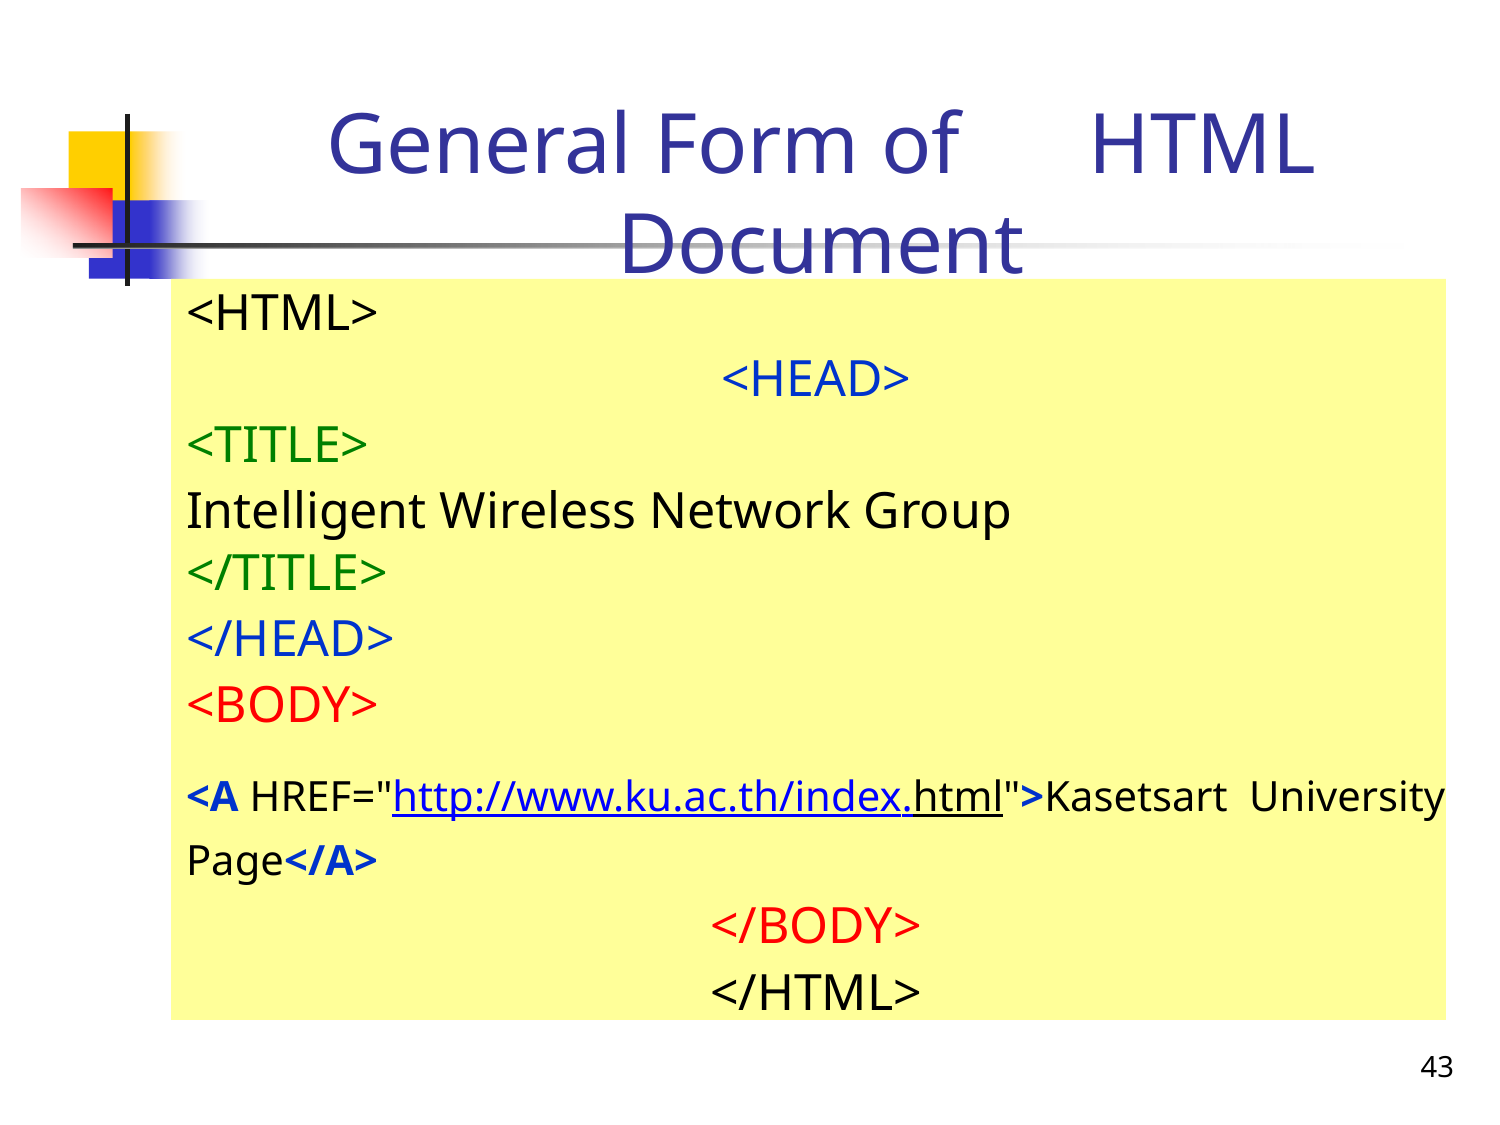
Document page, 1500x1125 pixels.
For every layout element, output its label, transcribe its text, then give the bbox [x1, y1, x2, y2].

title General Form of HTML Document [61, 90, 1439, 191]
slide_number 43 [1392, 1055, 1457, 1090]
text_box <HTML> <HEAD> <TITLE> Intelligent Wireless Network Group </TITLE> </HEAD> <BODY> <A HREF="http://www.ku.ac.th/index.html">Kasetsart University Page</A> </BODY> </HTML> [171, 278, 1446, 1020]
picture [20, 188, 1423, 279]
